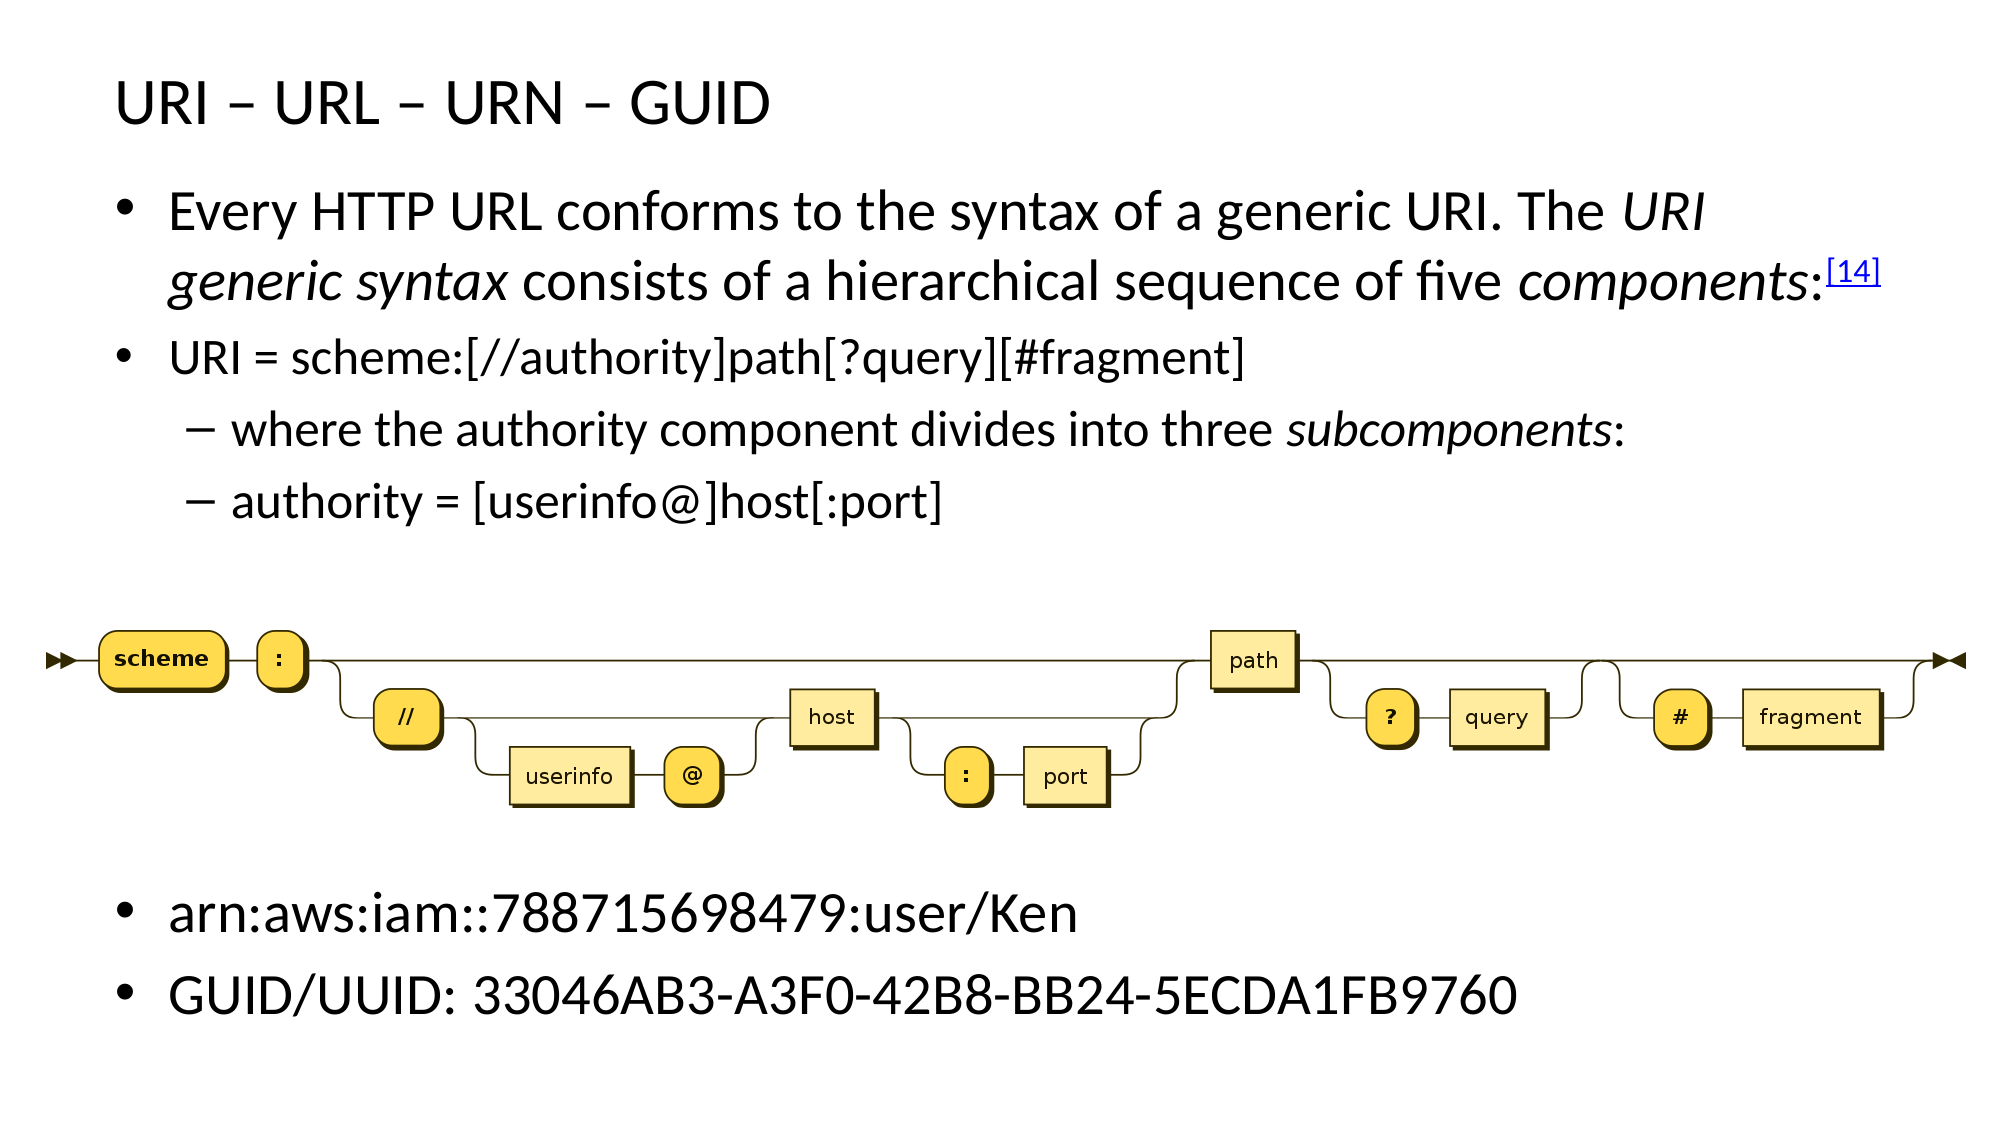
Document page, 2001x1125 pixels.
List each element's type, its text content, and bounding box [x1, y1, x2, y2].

list Every HTTP URL conforms to the syntax of a generic URI. The URI generic syntax consists of a hierarchical sequence of five components:[14] URI = scheme:[//authority]path[?query][#fragment] where the authority component divides into three subcomponents: authority = [userinfo@]host[:port] arn:aws:iam::788715698479:user/Ken GUID/UUID: 33046AB3-A3F0-42B8-BB24-5ECDA1FB9760 [99, 163, 1900, 628]
picture [45, 630, 1966, 808]
title URI – URL – URN – GUID [99, 45, 1900, 150]
list Every HTTP URL conforms to the syntax of a generic URI. The URI generic syntax consists of a hierarchical sequence of five components:[14] URI = scheme:[//authority]path[?query][#fragment] where the authority component divides into three subcomponents: authority = [userinfo@]host[:port] arn:aws:iam::788715698479:user/Ken GUID/UUID: 33046AB3-A3F0-42B8-BB24-5ECDA1FB9760 [99, 819, 1900, 1081]
